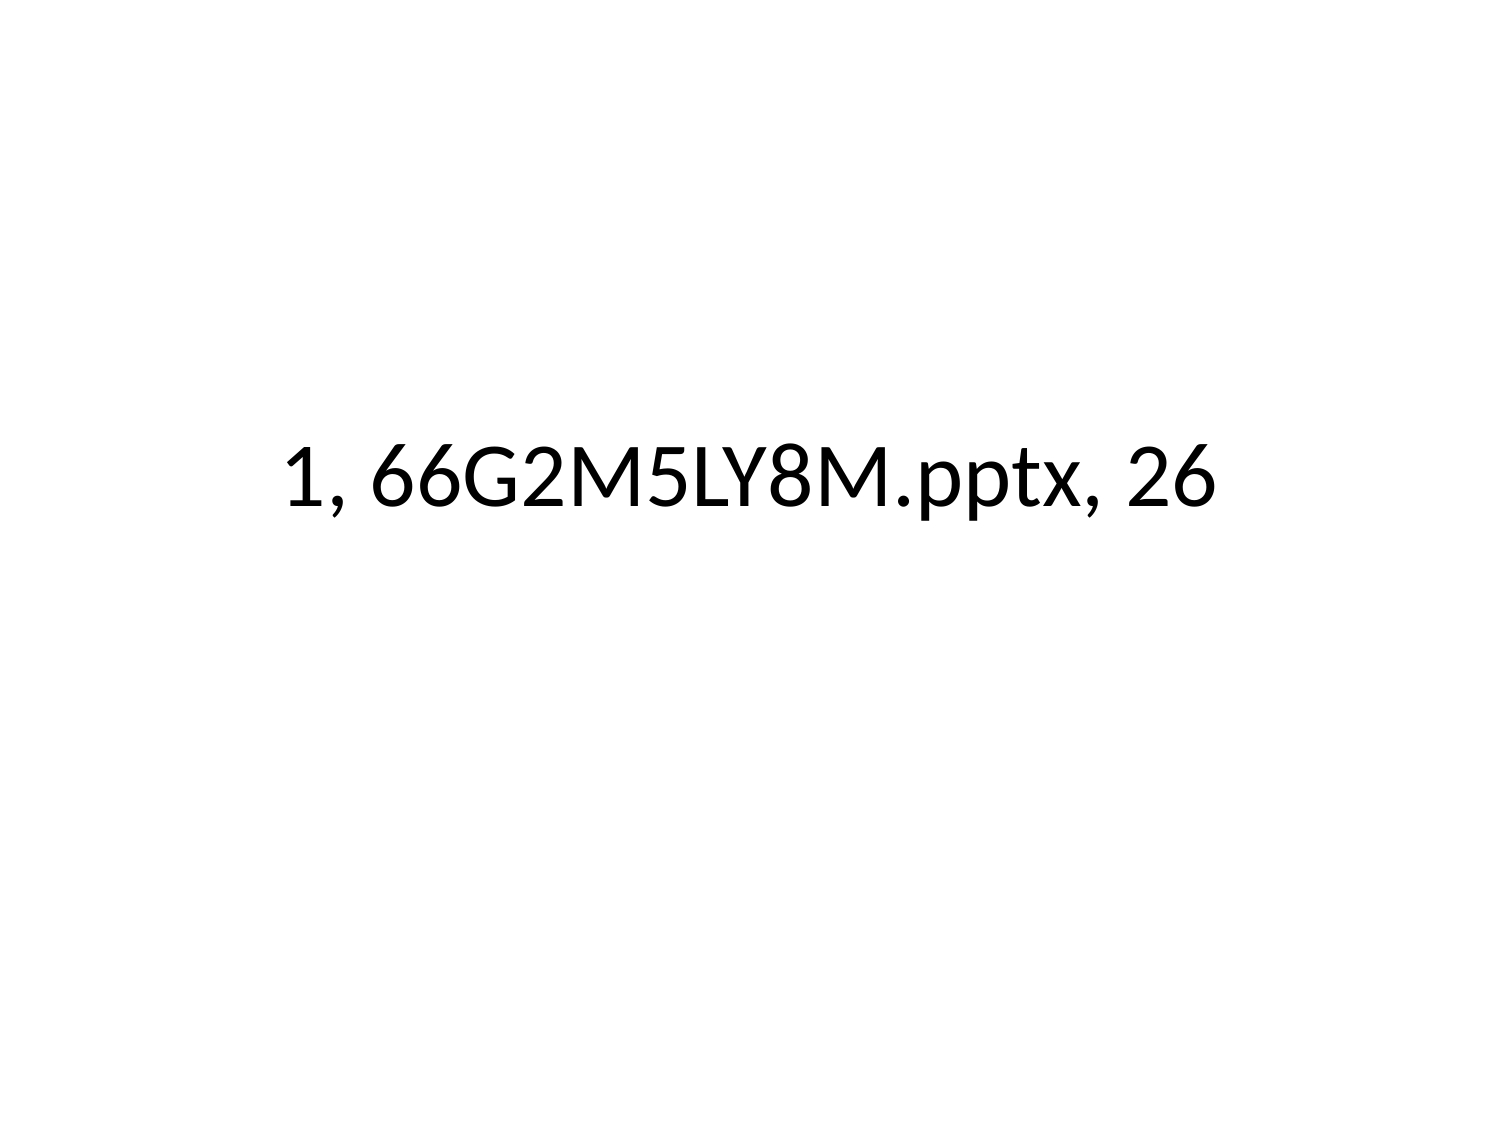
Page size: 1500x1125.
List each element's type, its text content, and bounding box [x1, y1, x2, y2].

title 1, 66G2M5LY8M.pptx, 26 [112, 349, 1388, 591]
